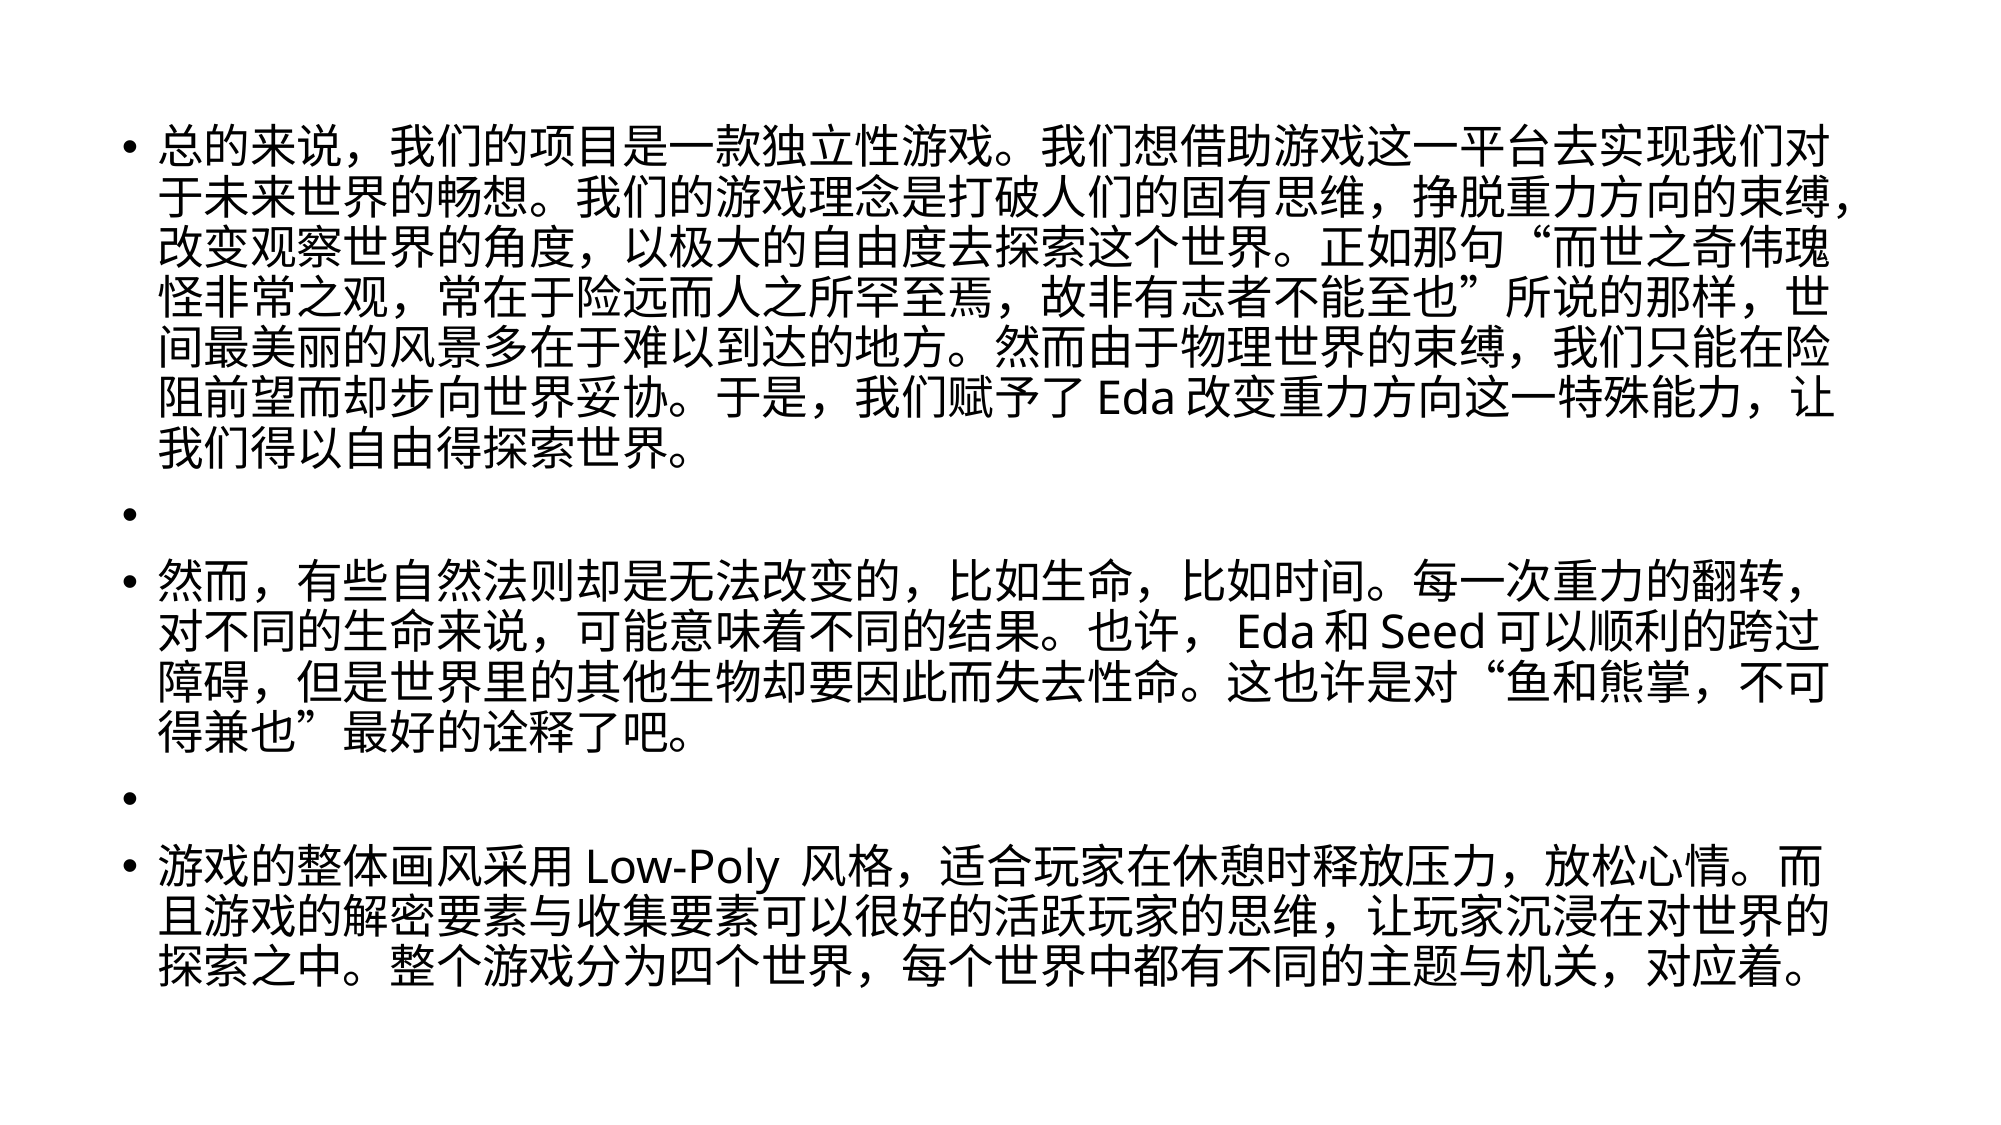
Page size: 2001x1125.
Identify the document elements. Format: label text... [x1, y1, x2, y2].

list 总的来说，我们的项目是一款独立性游戏。我们想借助游戏这一平台去实现我们对于未来世界的畅想。我们的游戏理念是打破人们的固有思维，挣脱重力方向的束缚，改变观察世界的角度，以极大的自由度去探索这个世界。正如那句“而世之奇伟瑰怪非常之观，常在于险远而人之所罕至焉，故非有志者不能至也”所说的那样，世间最美丽的风景多在于难以到达的地方。然而由于物理世界的束缚，我们只能在险阻前望而却步向世界妥协。于是，我们赋予了Eda改变重力方向这一特殊能力，让我们得以自由得探索世界。 然而，有些自然法则却是无法改变的，比如生命，比如时间。每一次重力的翻转，对不同的生命来说，可能意味着不同的结果。也许，Eda和Seed可以顺利的跨过障碍，但是世界里的其他生物却要因此而失去性命。这也许是对“鱼和熊掌，不可得兼也”最好的诠释了吧。 游戏的整体画风采用Low-Poly 风格，适合玩家在休憩时释放压力，放松心情。而且游戏的解密要素与收集要素可以很好的活跃玩家的思维，让玩家沉浸在对世界的探索之中。整个游戏分为四个世界，每个世界中都有不同的主题与机关，对应着。 [106, 116, 1854, 1025]
